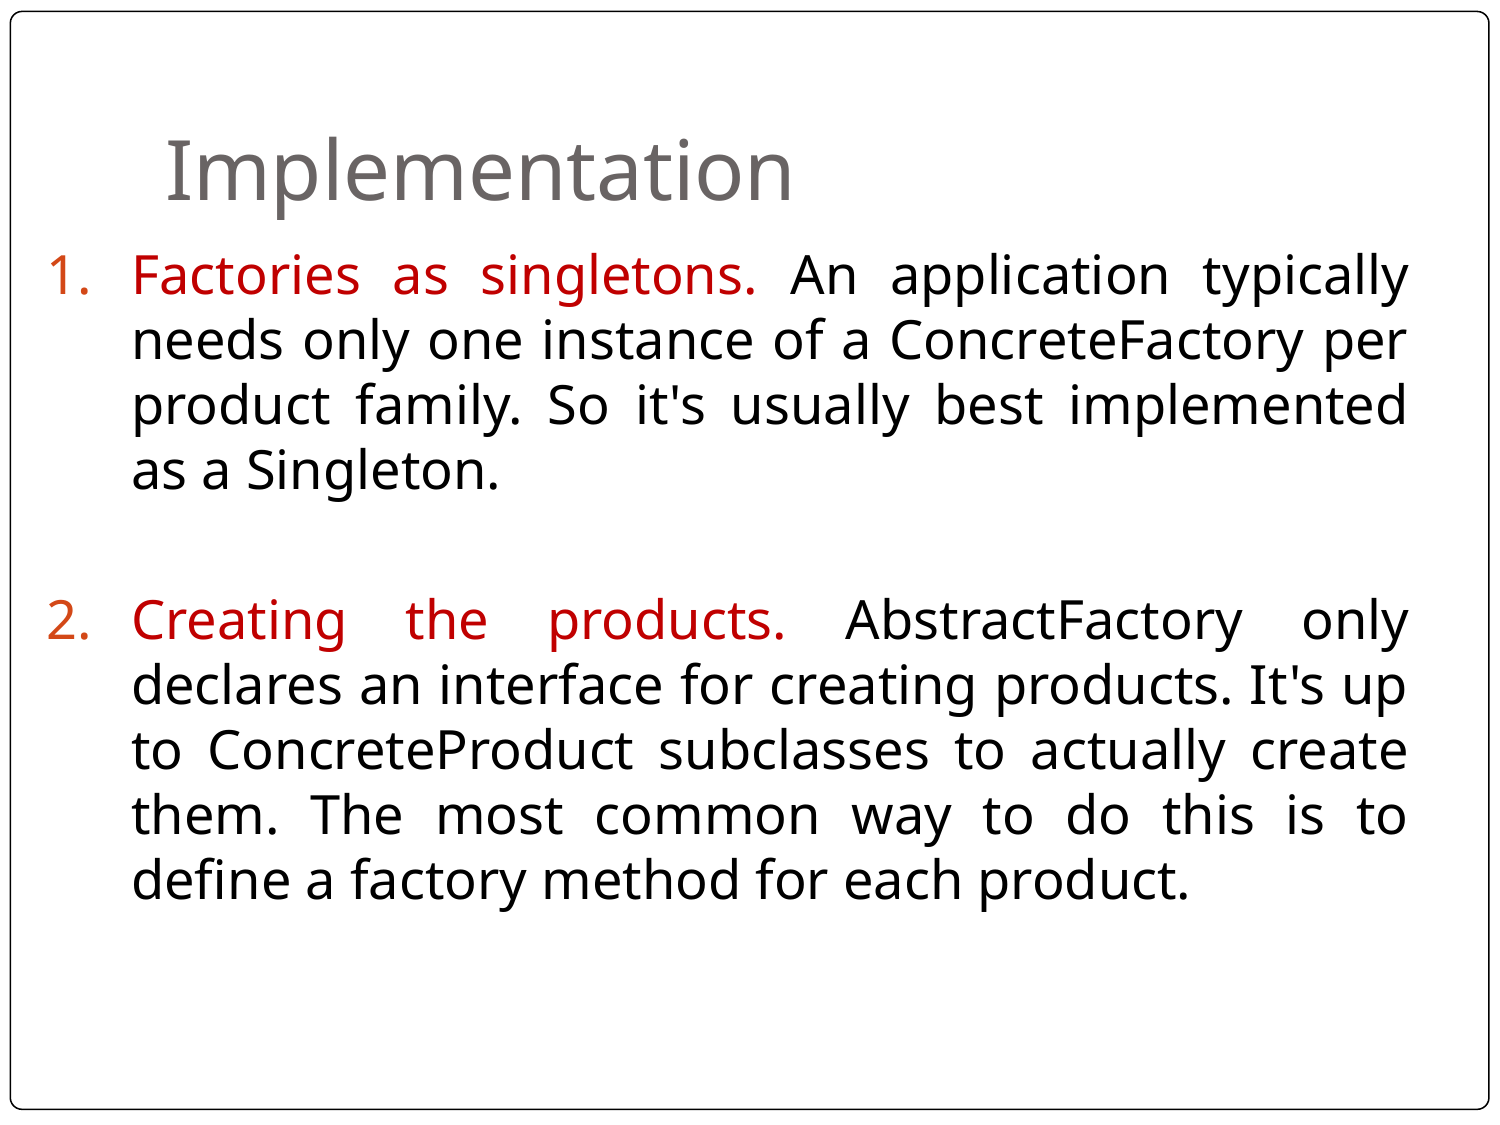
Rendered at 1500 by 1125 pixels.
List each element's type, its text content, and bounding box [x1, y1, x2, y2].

list Factories as singletons. An application typically needs only one instance of a ConcreteFactory per product family. So it's usually best implemented as a Singleton. Creating the products. AbstractFactory only declares an interface for creating products. It's up to ConcreteProduct subclasses to actually create them. The most common way to do this is to define a factory method for each product. [31, 232, 1425, 1052]
title Implementation [150, 45, 1425, 232]
